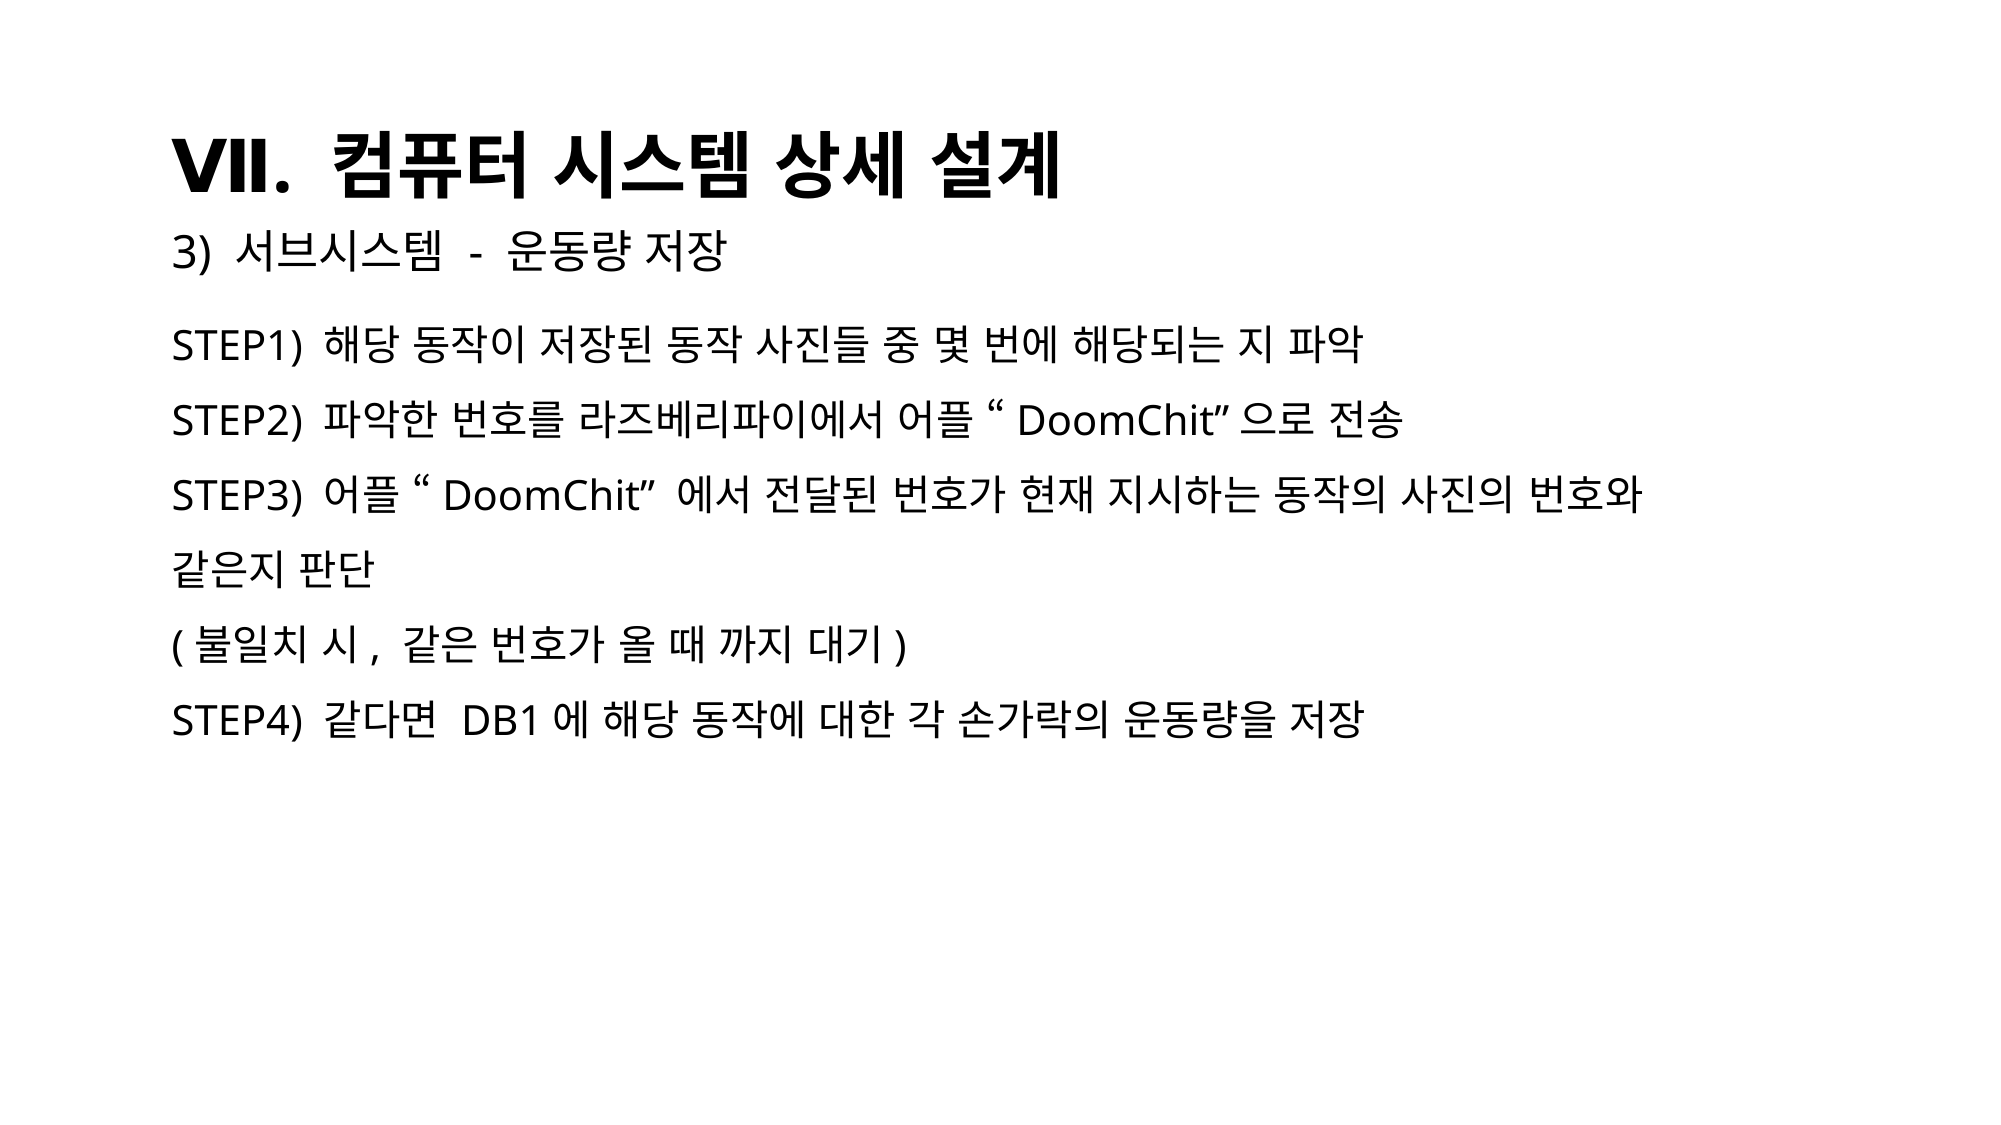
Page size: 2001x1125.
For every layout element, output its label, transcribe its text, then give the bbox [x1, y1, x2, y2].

text_box STEP1) 해당 동작이 저장된 동작 사진들 중 몇 번에 해당되는 지 파악 STEP2) 파악한 번호를 라즈베리파이에서 어플 “DoomChit”으로 전송 STEP3) 어플 “DoomChit” 에서 전달된 번호가 현재 지시하는 동작의 사진의 번호와 같은지 판단 (불일치 시, 같은 번호가 올 때 까지 대기) STEP4) 같다면 DB1에 해당 동작에 대한 각 손가락의 운동량을 저장 [156, 286, 1745, 751]
text_box Ⅶ. 컴퓨터 시스템 상세 설계 [156, 111, 1873, 215]
text_box 3) 서브시스템 - 운동량 저장 [156, 215, 1102, 286]
